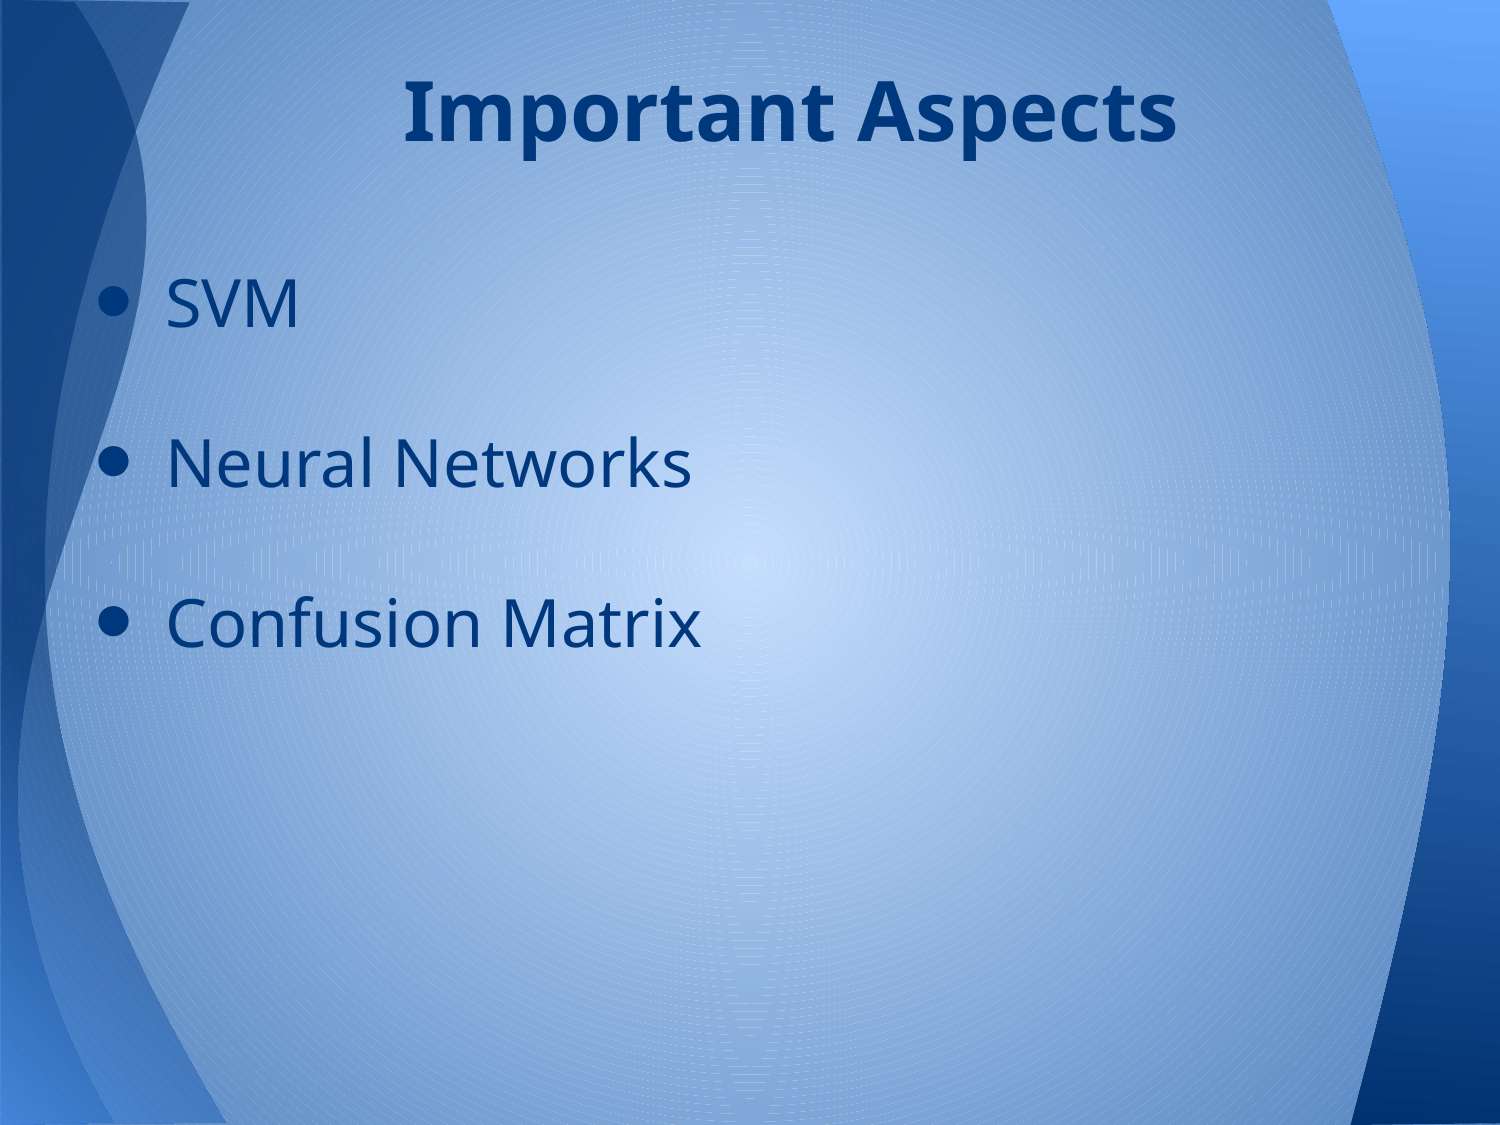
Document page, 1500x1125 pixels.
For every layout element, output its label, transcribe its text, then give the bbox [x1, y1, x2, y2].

list SVM Neural Networks Confusion Matrix [75, 165, 1425, 960]
title Important Aspects [95, 0, 1446, 174]
